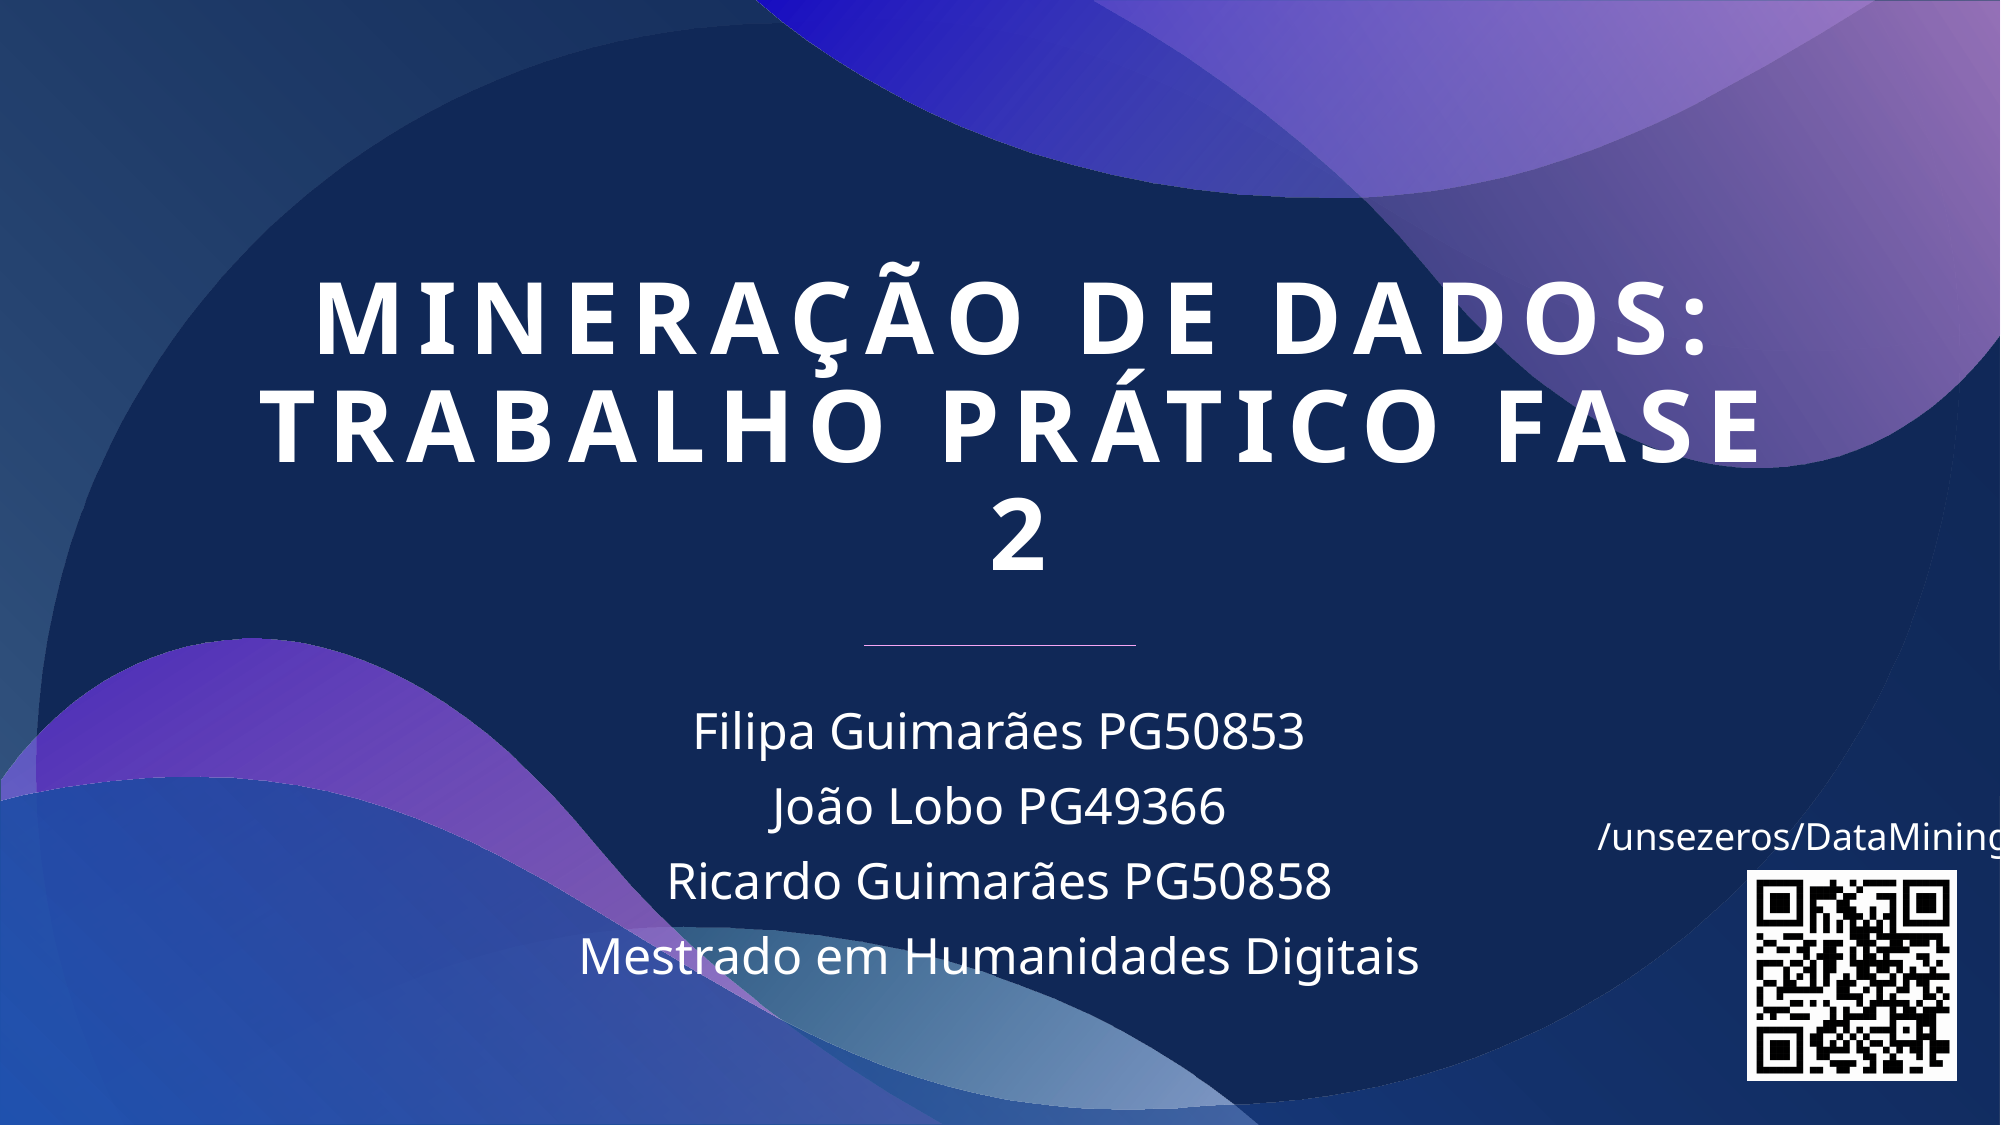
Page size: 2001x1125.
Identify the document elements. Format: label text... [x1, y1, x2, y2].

text_box /unsezeros/DataMining [1569, 810, 2000, 896]
picture [1747, 870, 1957, 1081]
subtitle Filipa Guimarães PG50853 João Lobo PG49366 Ricardo Guimarães PG50858 Mestrado em Humanidades Digitais [420, 698, 1580, 1011]
title Mineração de dados: Trabalho prático fase 2 [203, 356, 1832, 600]
